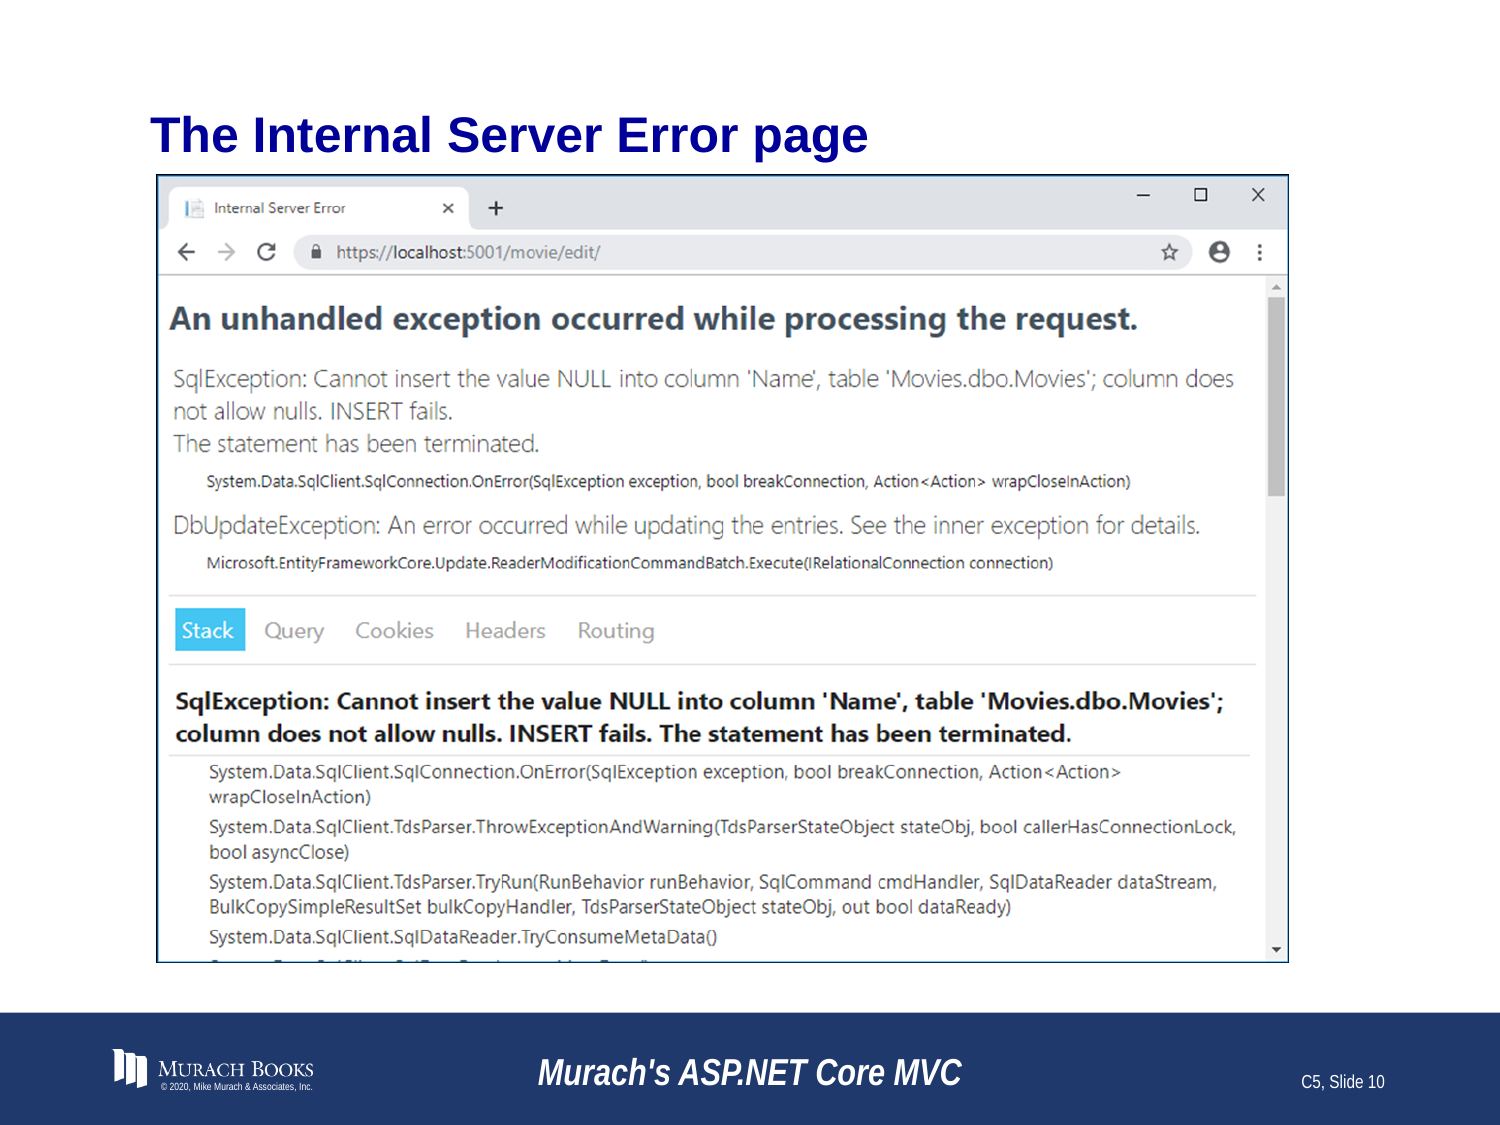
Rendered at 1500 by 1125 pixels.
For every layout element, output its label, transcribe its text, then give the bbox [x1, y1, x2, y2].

footer © 2020, Mike Murach & Associates, Inc. [12, 1025, 463, 1100]
title The Internal Server Error page [150, 102, 1350, 164]
slide_number C5, Slide 10 [1087, 1025, 1400, 1100]
slide_number Murach's ASP.NET Core MVC [463, 1025, 1050, 1100]
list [155, 174, 1289, 963]
